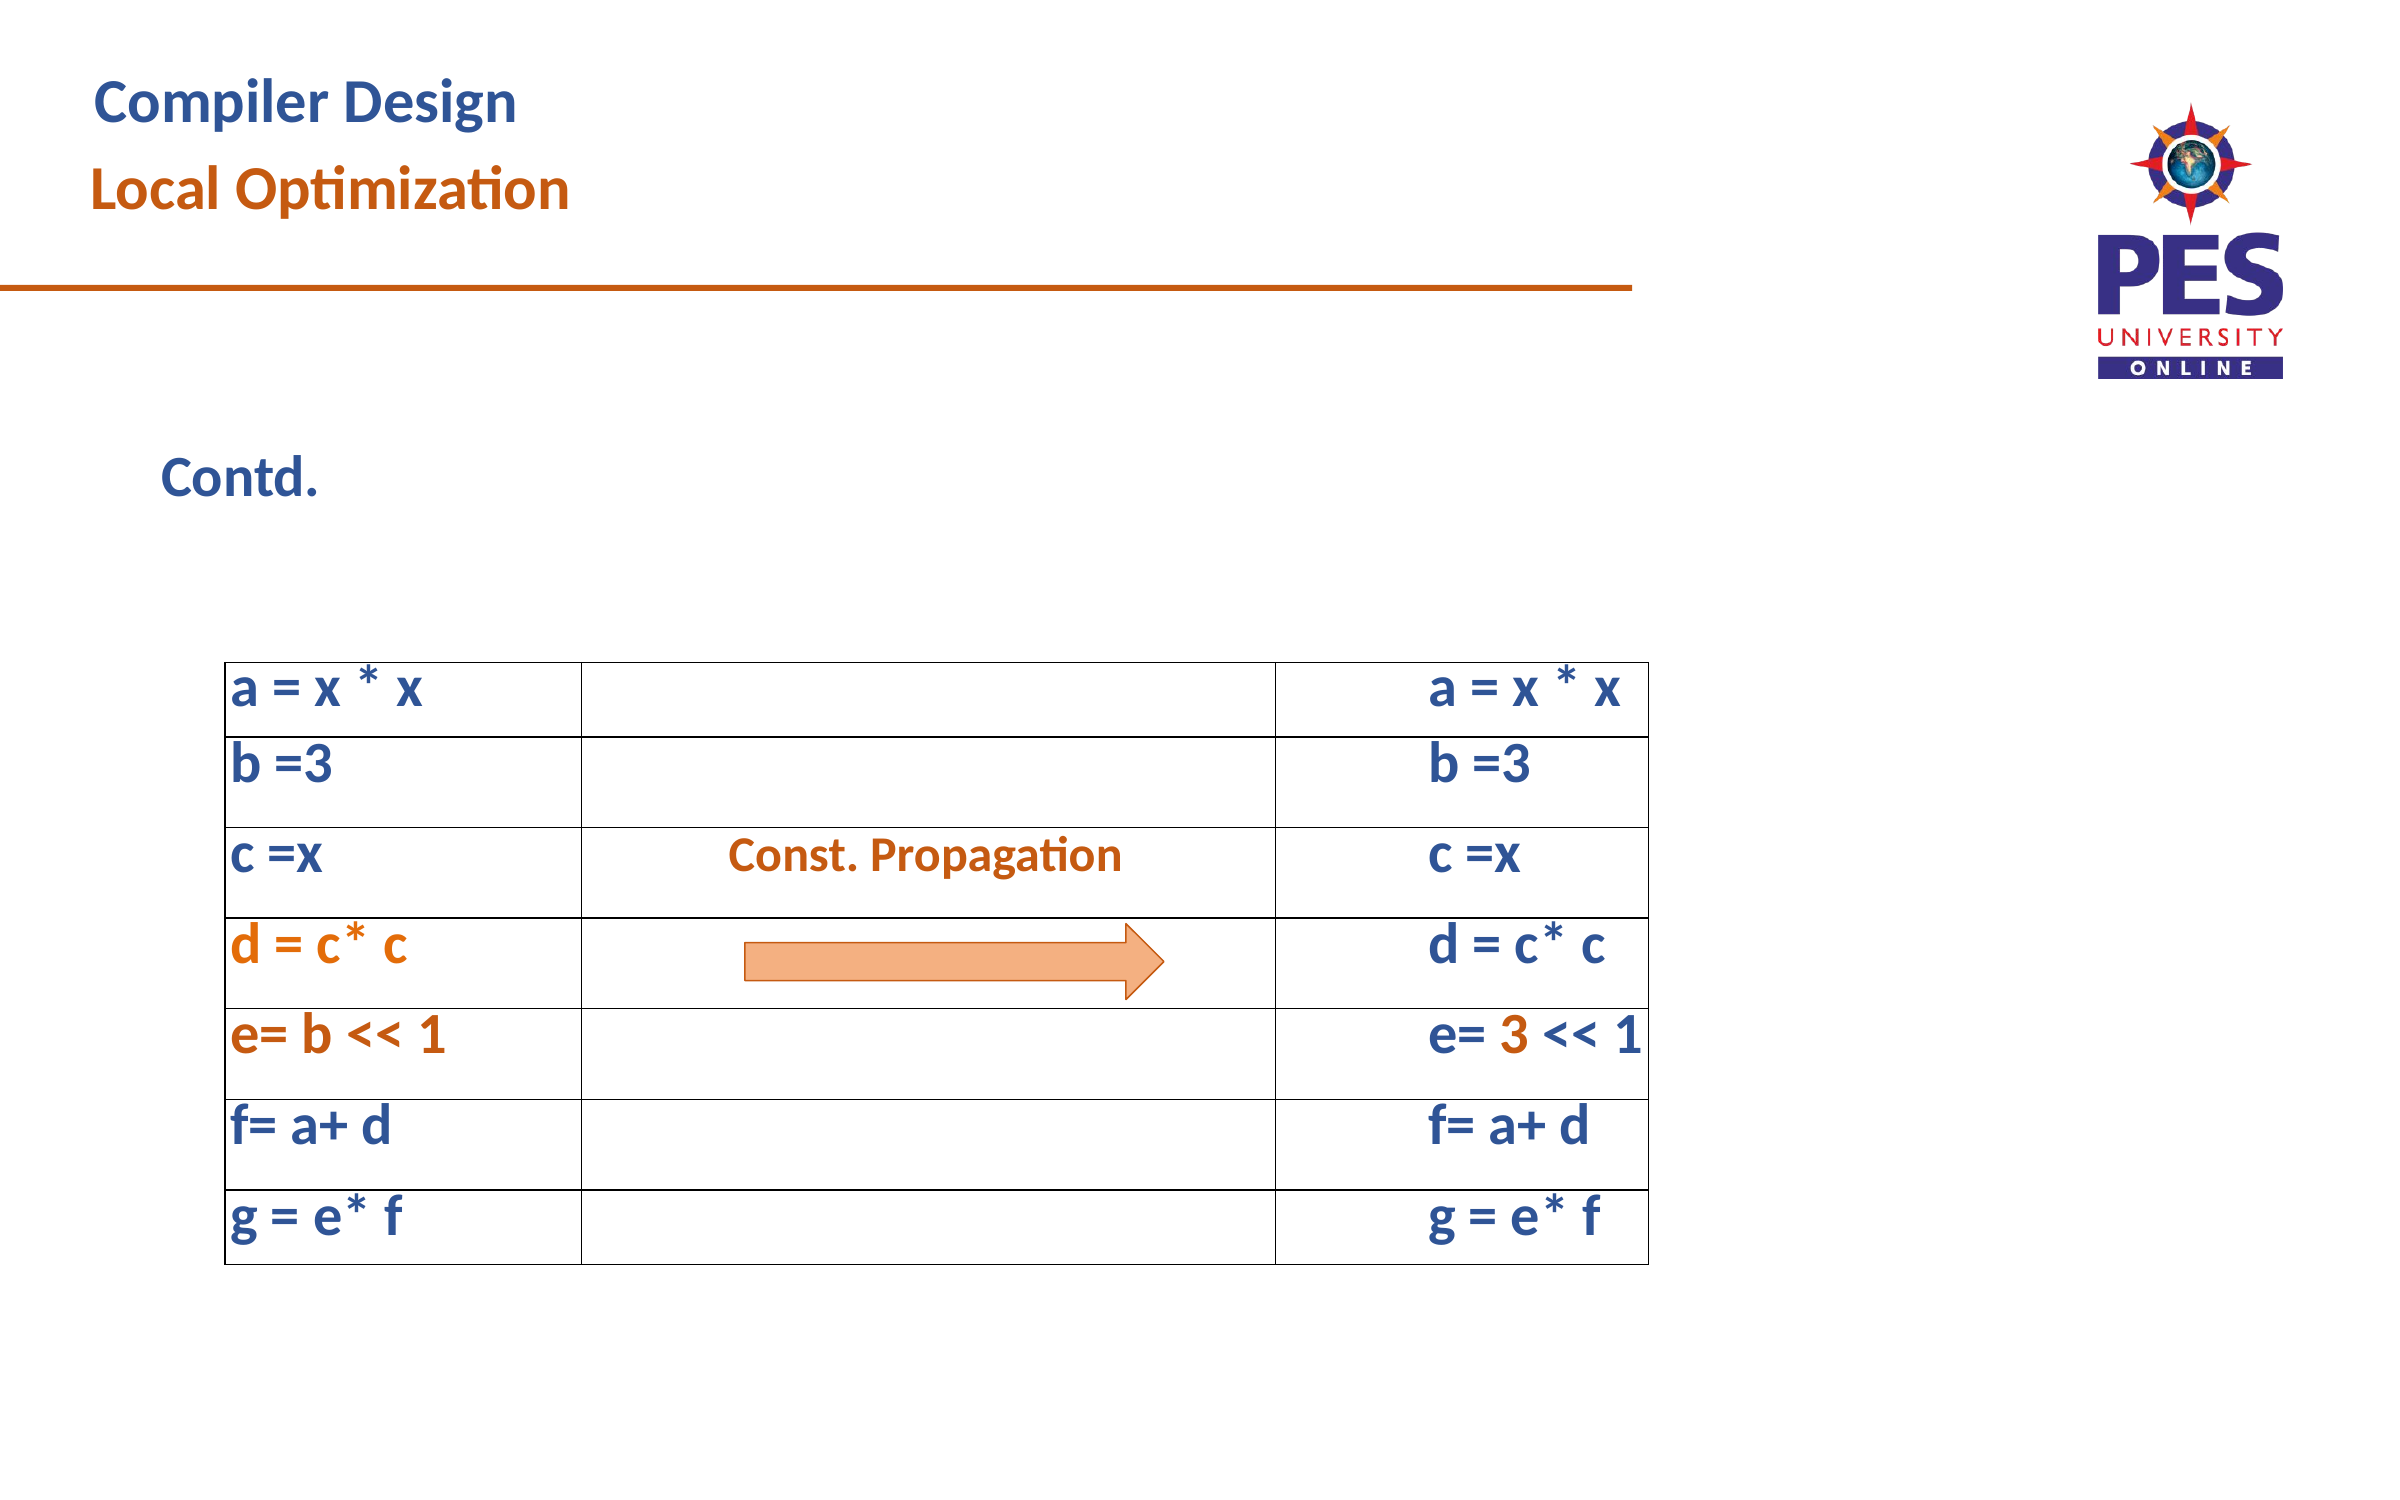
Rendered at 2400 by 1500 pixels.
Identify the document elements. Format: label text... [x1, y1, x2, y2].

title Compiler Design Local Optimization [88, 291, 576, 299]
table_header a = x * x [1276, 663, 1648, 736]
table_header a = x * x [226, 663, 581, 736]
table_cell e= b << 1 [226, 1009, 581, 1099]
table_cell [582, 1191, 1275, 1264]
table_cell g = e* f [226, 1191, 581, 1264]
table_cell d = c* c [226, 919, 581, 1008]
table_header [582, 663, 1275, 736]
table_cell [582, 738, 1275, 827]
text_box [0, 284, 1633, 291]
text_box Contd. [159, 435, 323, 508]
table_cell e= 3 << 1 [1276, 1009, 1648, 1099]
table_cell f= a+ d [226, 1100, 581, 1189]
table_cell b =3 [226, 738, 581, 827]
title Compiler Design Local Optimization [88, 46, 576, 284]
table_cell [582, 919, 1275, 1008]
table_cell c =x [226, 828, 581, 917]
table_cell b =3 [1276, 738, 1648, 827]
table_cell g = e* f [1276, 1191, 1648, 1264]
table_cell c =x [1276, 828, 1648, 917]
picture [2098, 102, 2283, 379]
table_cell d = c* c [1276, 919, 1648, 1008]
table_cell [582, 1100, 1275, 1189]
table_cell f= a+ d [1276, 1100, 1648, 1189]
table_cell Const. Propagation [582, 828, 1275, 917]
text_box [744, 923, 1165, 1000]
table_cell [582, 1009, 1275, 1099]
